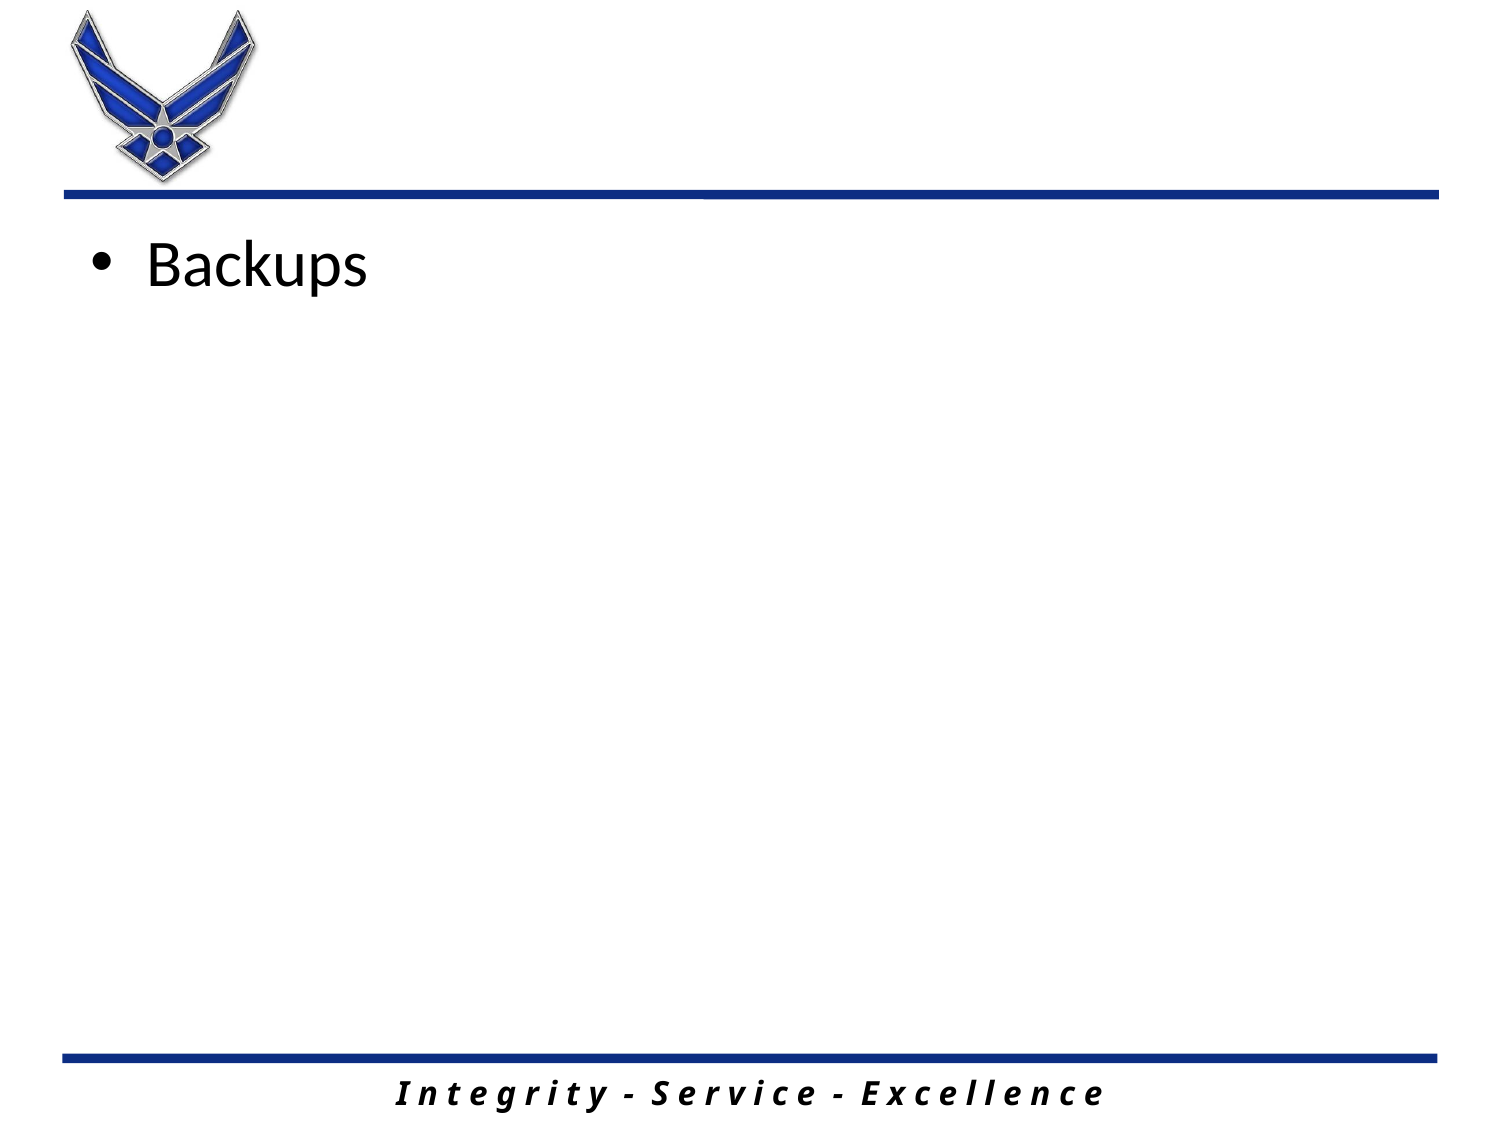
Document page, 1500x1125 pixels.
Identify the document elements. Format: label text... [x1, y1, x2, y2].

picture [65, 5, 261, 188]
list Backups [75, 212, 1425, 1005]
